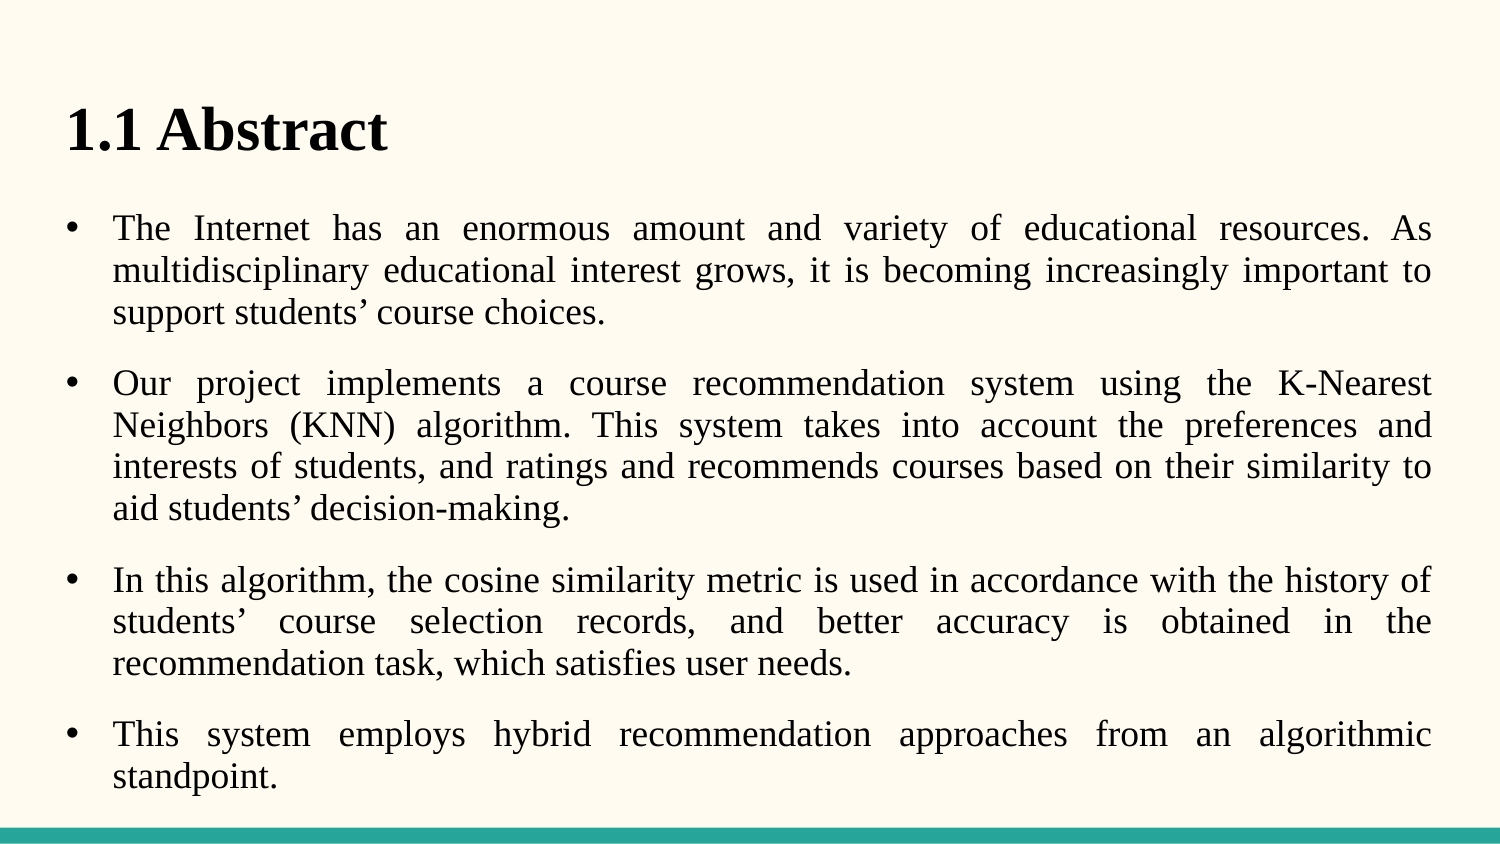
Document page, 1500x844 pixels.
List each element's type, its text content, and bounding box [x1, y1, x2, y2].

text_box The Internet has an enormous amount and variety of educational resources. As multidisciplinary educational interest grows, it is becoming increasingly important to support students’ course choices. Our project implements a course recommendation system using the K-Nearest Neighbors (KNN) algorithm. This system takes into account the preferences and interests of students, and ratings and recommends courses based on their similarity to aid students’ decision-making. In this algorithm, the cosine similarity metric is used in accordance with the history of students’ course selection records, and better accuracy is obtained in the recommendation task, which satisfies user needs. This system employs hybrid recommendation approaches from an algorithmic standpoint. [51, 192, 1449, 750]
text_box 1.1 Abstract [51, 72, 1449, 174]
